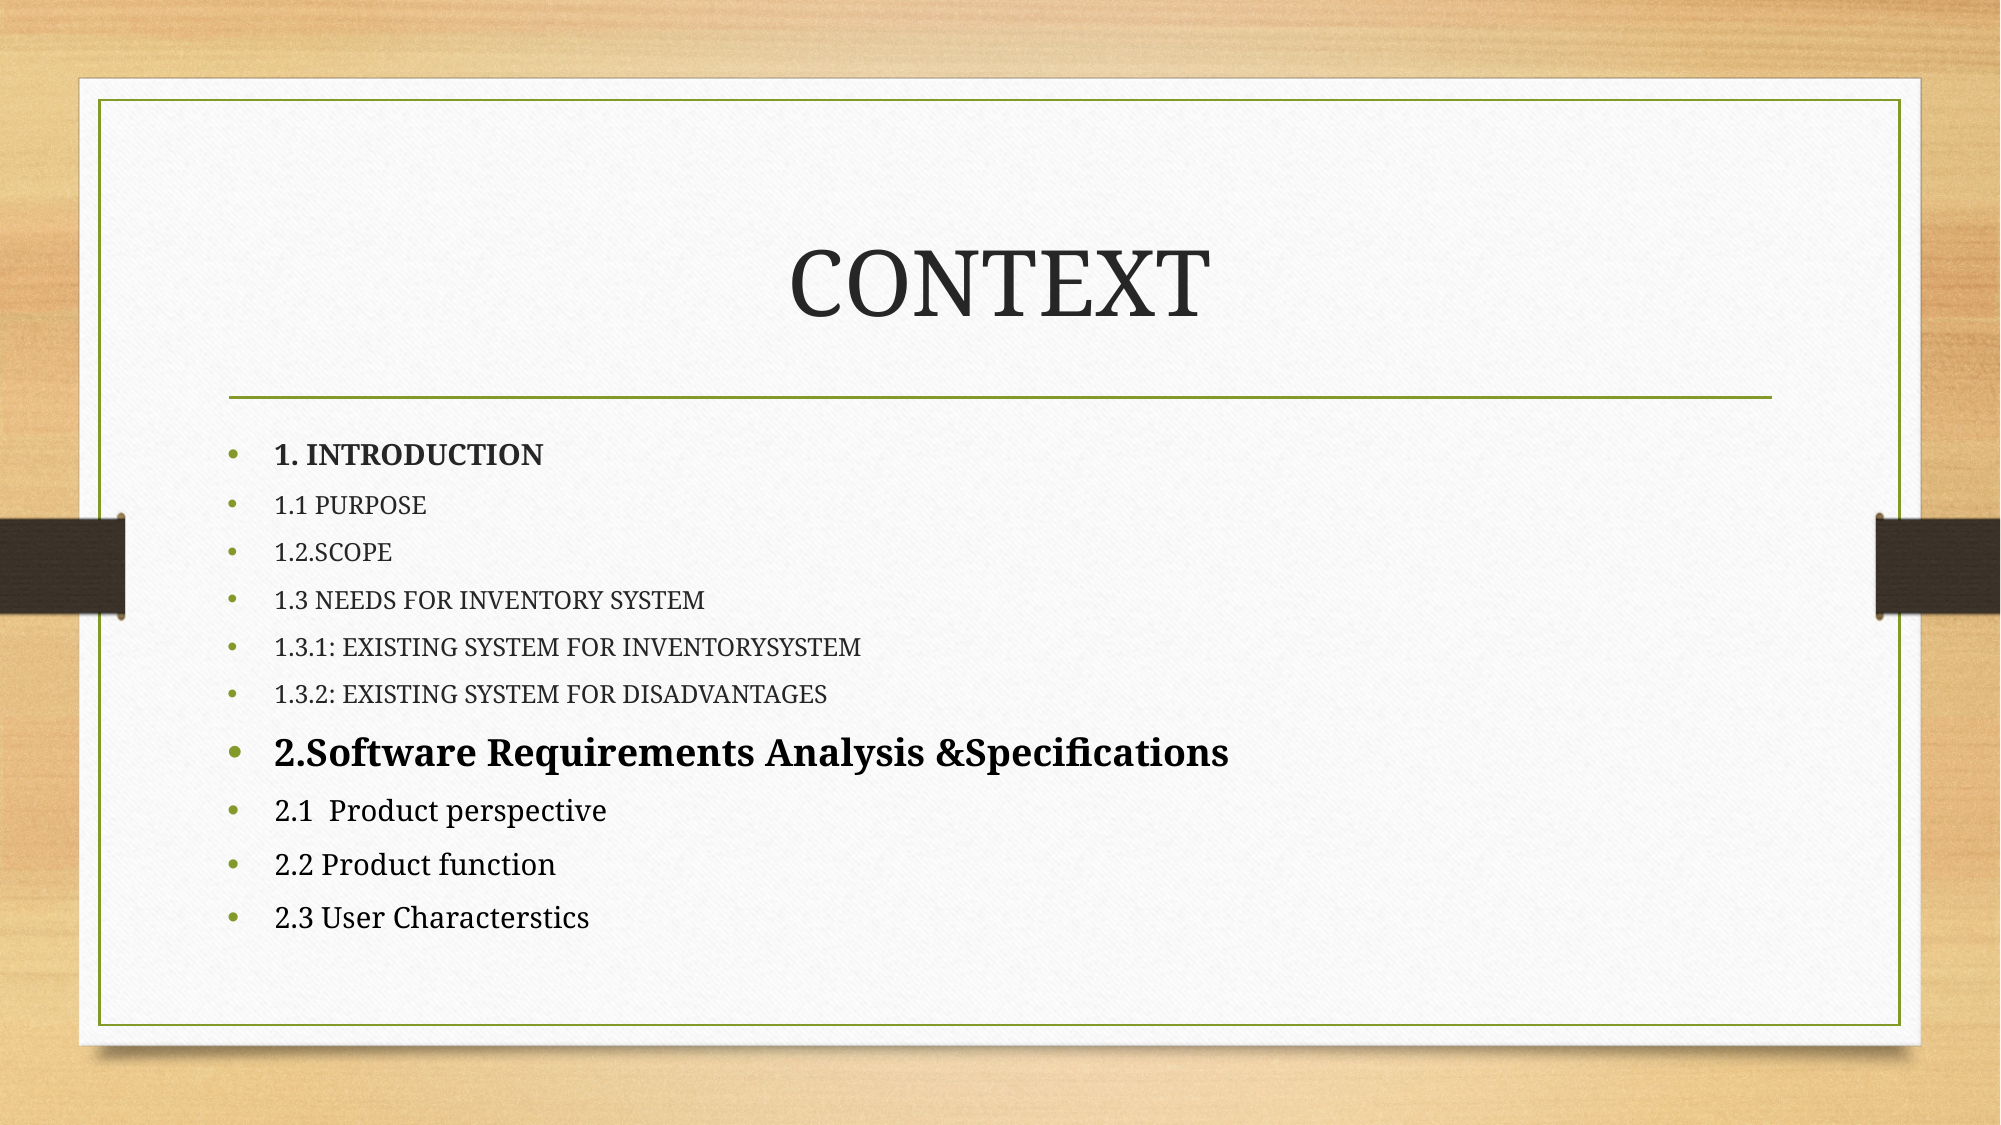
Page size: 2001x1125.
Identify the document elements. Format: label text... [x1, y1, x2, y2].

list 1. INTRODUCTION 1.1 PURPOSE 1.2.SCOPE 1.3 NEEDS FOR INVENTORY SYSTEM 1.3.1: EXISTING SYSTEM FOR INVENTORYSYSTEM 1.3.2: EXISTING SYSTEM FOR DISADVANTAGES 2.Software Requirements Analysis &Specifications 2.1 Product perspective 2.2 Product function 2.3 User Characterstics [212, 429, 1788, 964]
title CONTEXT [212, 161, 1788, 398]
picture [0, 0, 2001, 1125]
